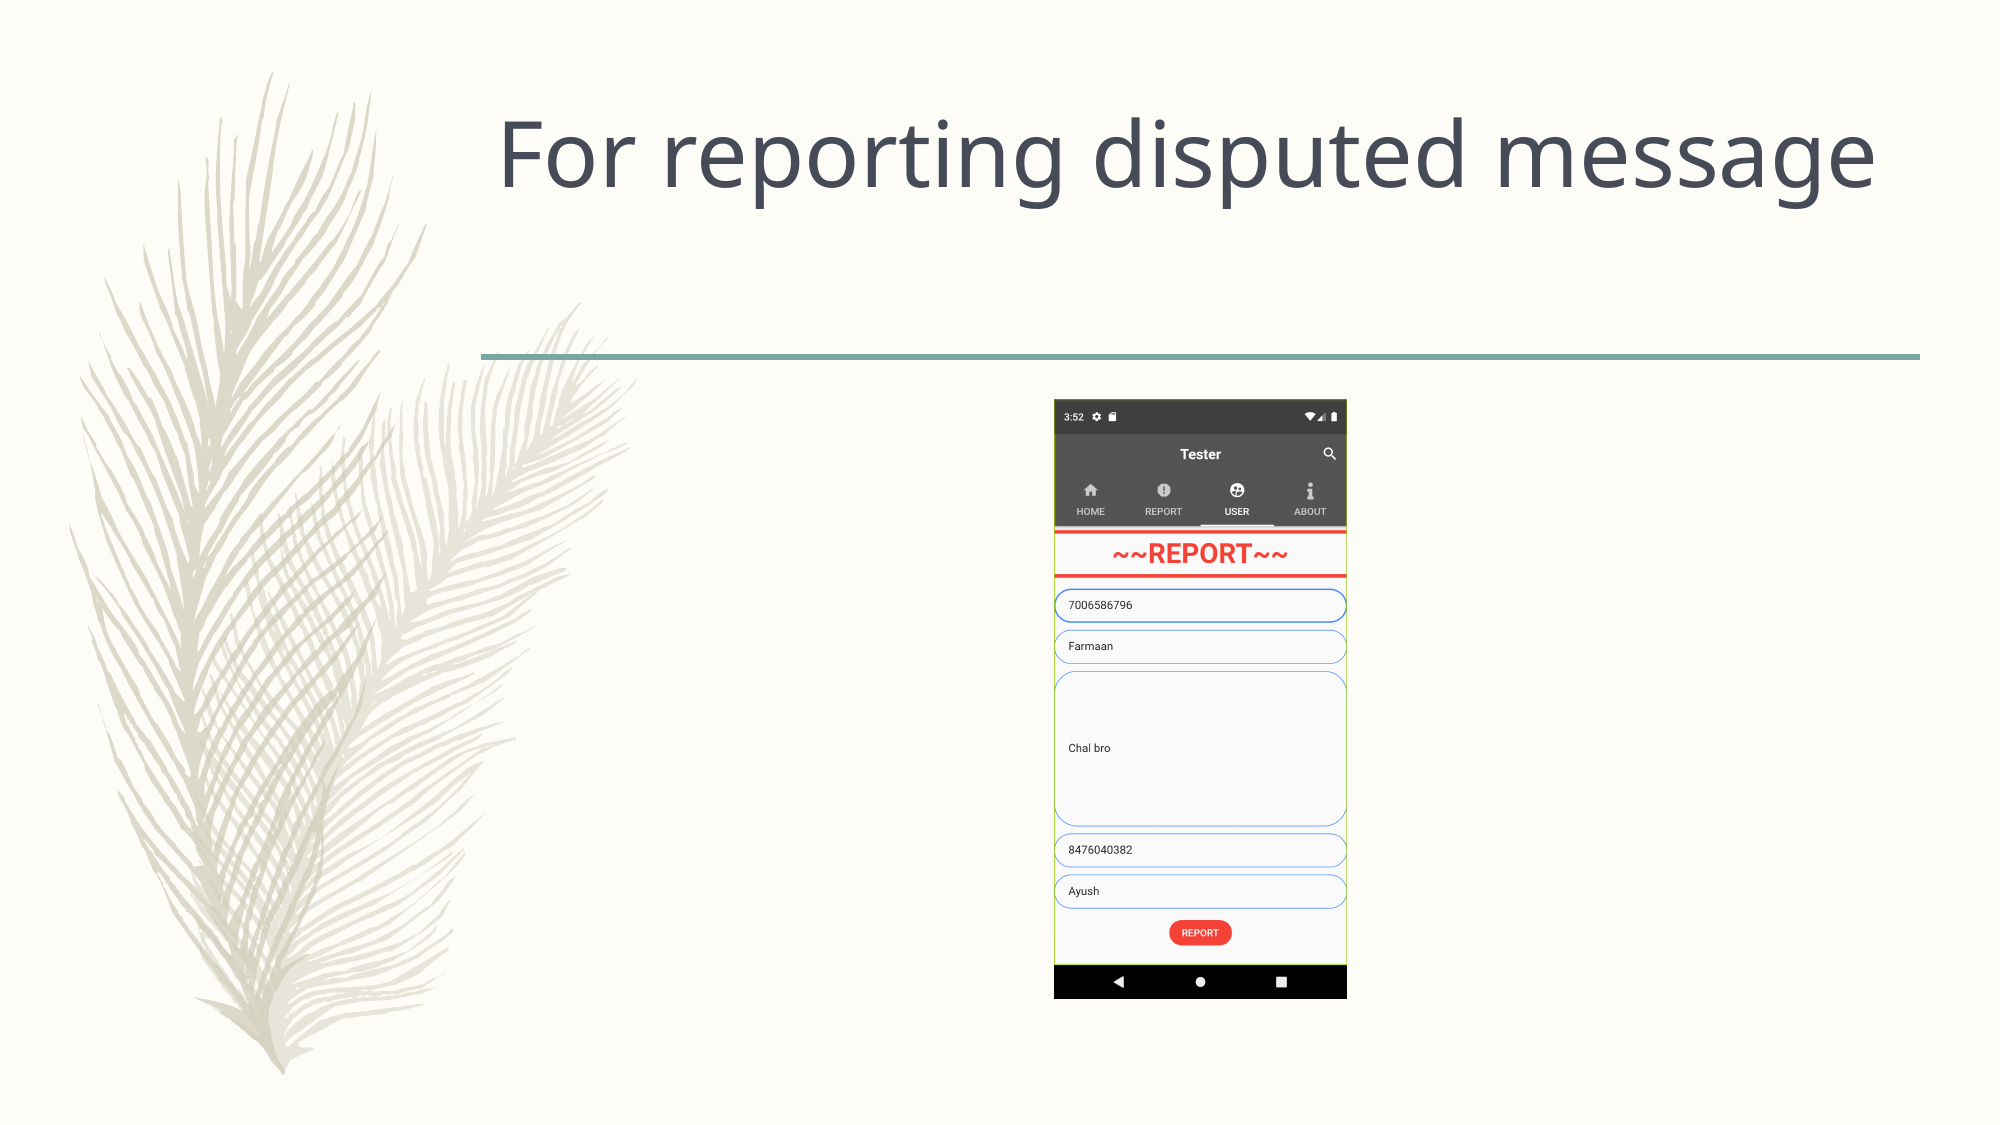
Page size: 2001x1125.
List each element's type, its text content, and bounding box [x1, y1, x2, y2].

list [1054, 399, 1347, 1000]
title For reporting disputed message [481, 93, 1920, 350]
